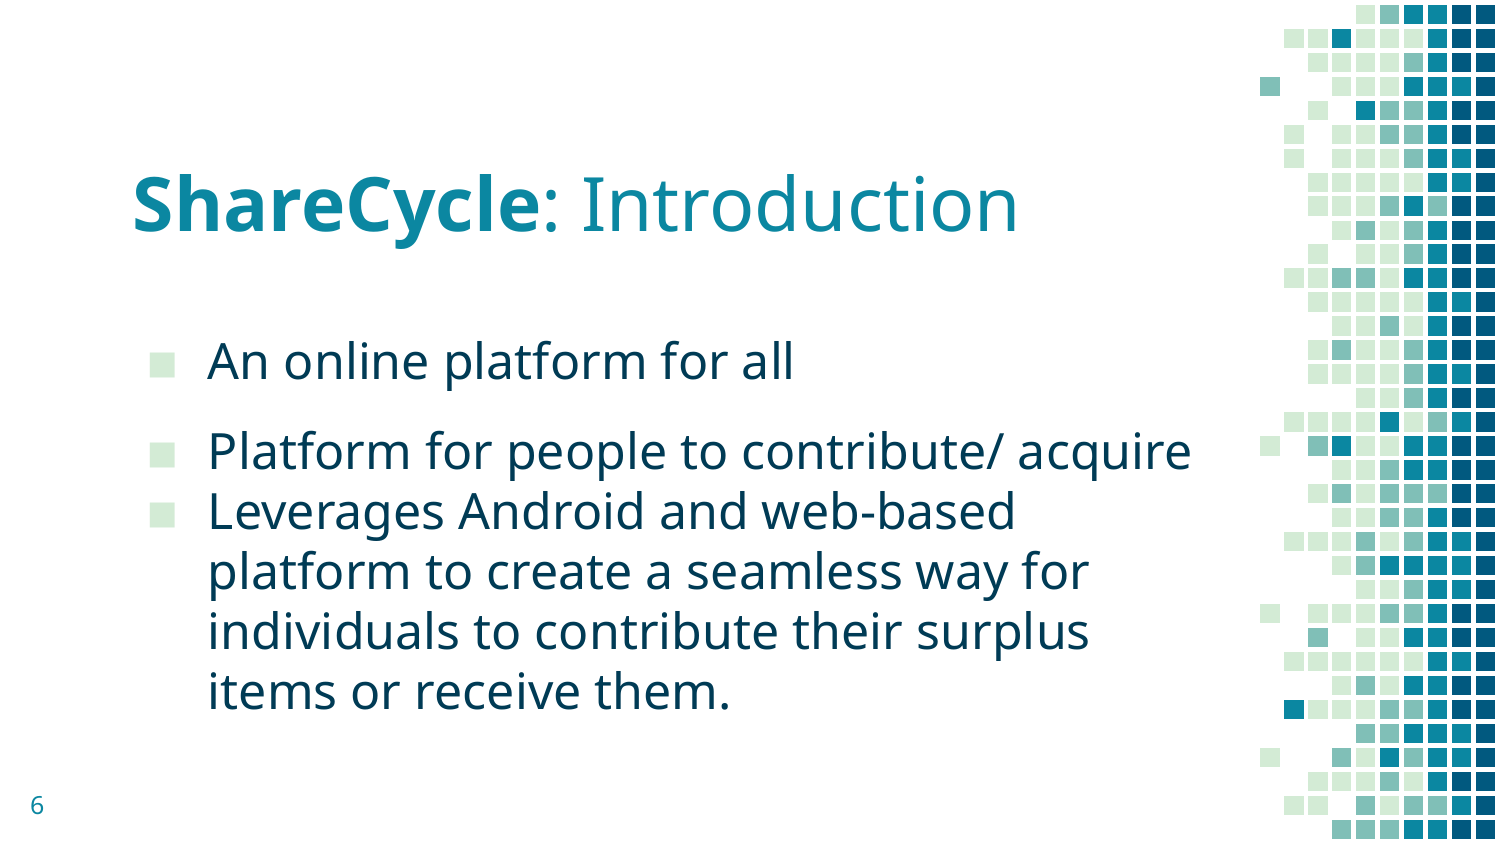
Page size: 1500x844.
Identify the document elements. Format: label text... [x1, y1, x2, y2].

slide_number 6 [15, 774, 105, 839]
title ShareCycle: Introduction [117, 121, 1227, 262]
list An online platform for all Platform for people to contribute/ acquire Leverages Android and web-based platform to create a seamless way for individuals to contribute their surplus items or receive them. [117, 284, 1227, 774]
